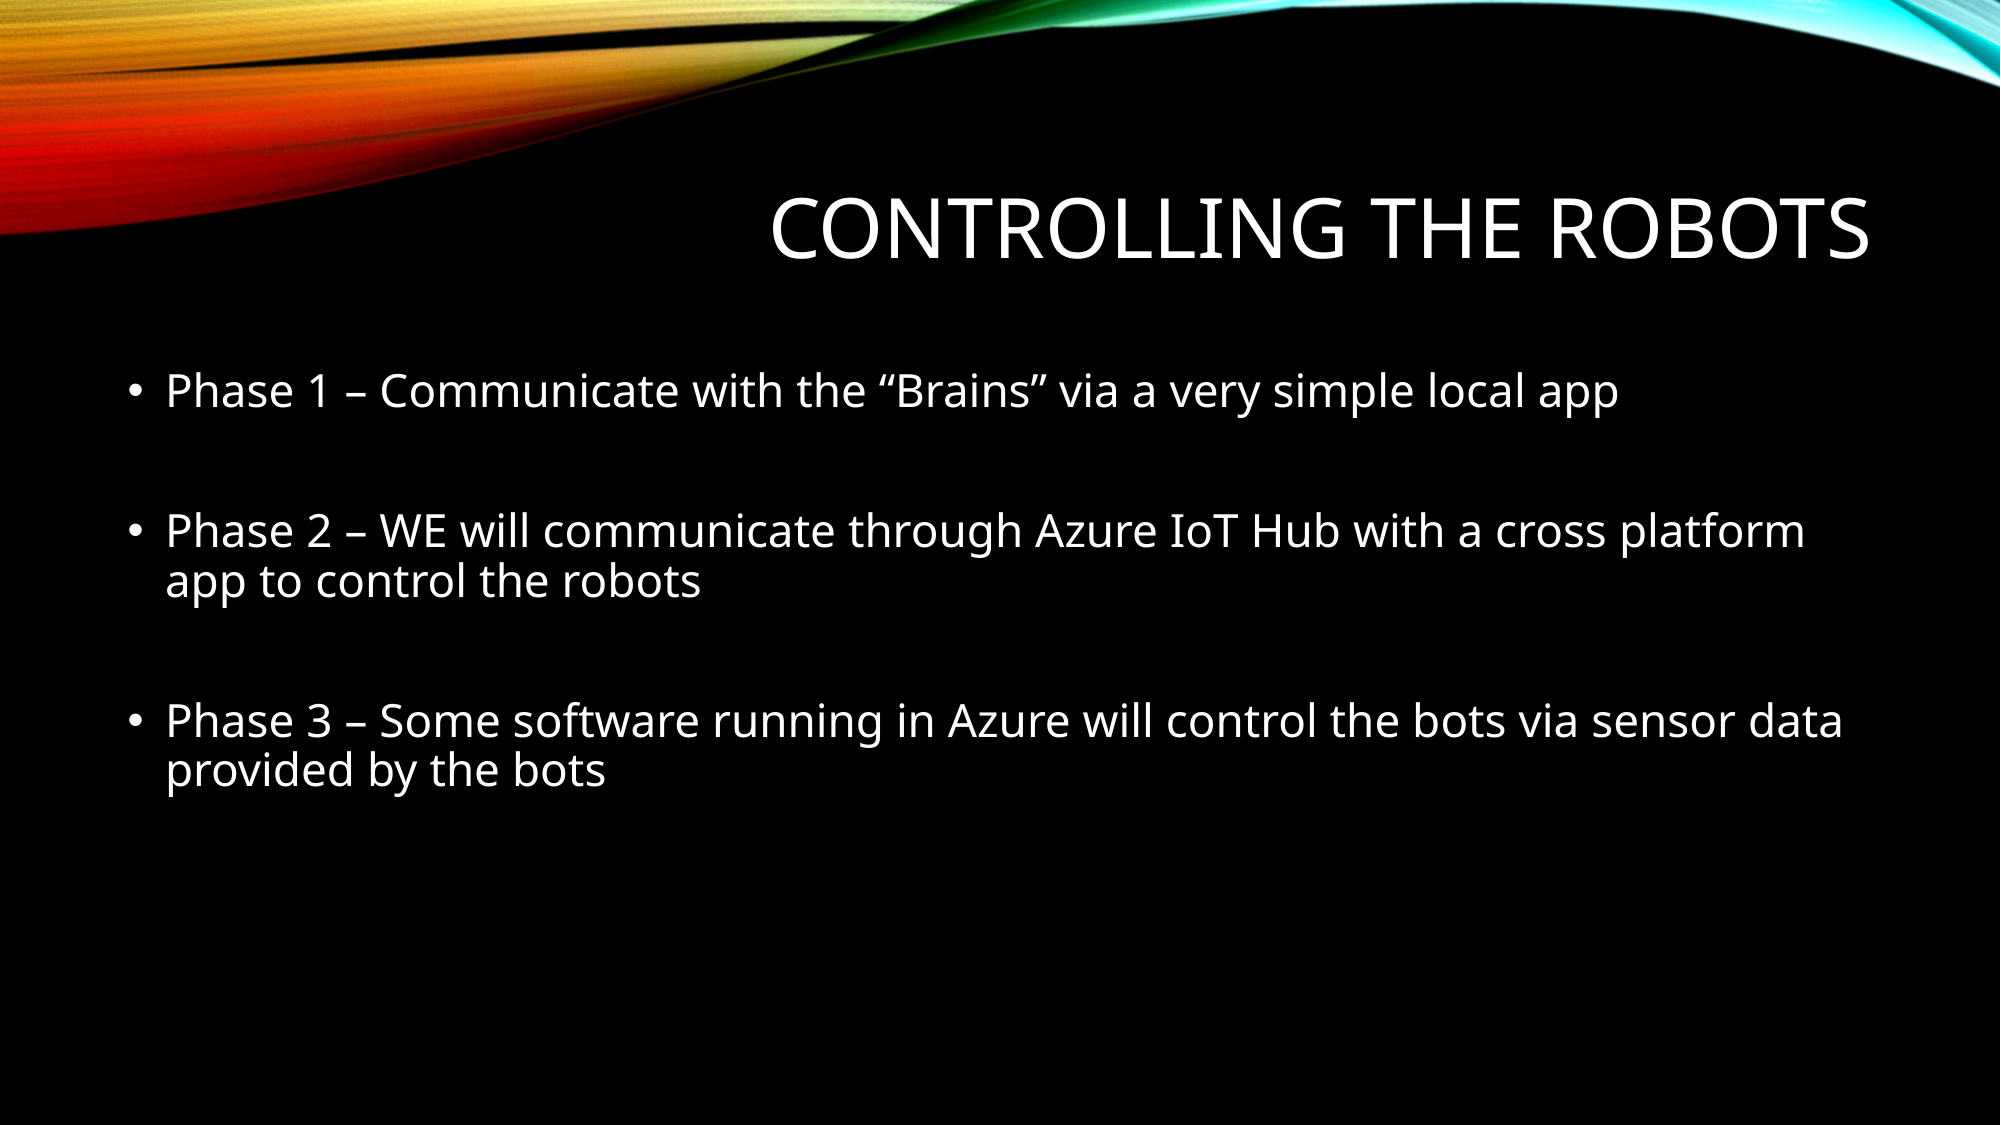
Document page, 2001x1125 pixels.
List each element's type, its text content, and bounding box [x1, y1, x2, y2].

title Controlling the robots [474, 125, 1888, 338]
list Phase 1 – Communicate with the “Brains” via a very simple local app Phase 2 – WE will communicate through Azure IoT Hub with a cross platform app to control the robots Phase 3 – Some software running in Azure will control the bots via sensor data provided by the bots [112, 360, 1888, 1021]
picture [0, 0, 2000, 237]
